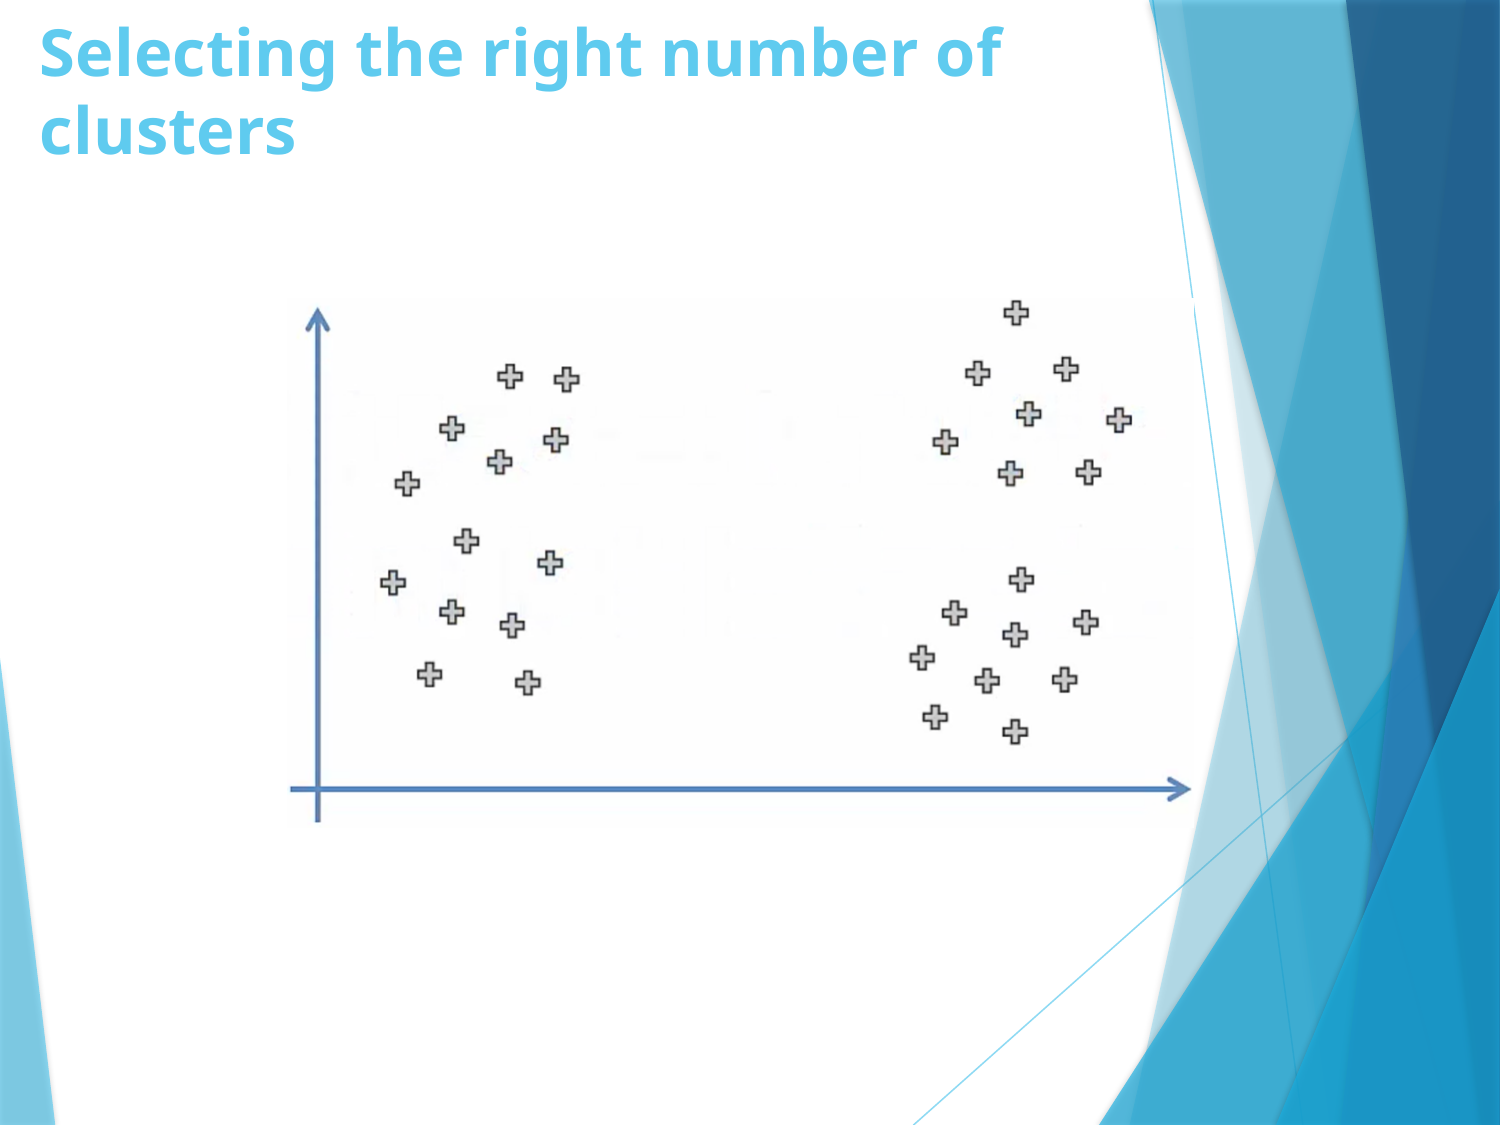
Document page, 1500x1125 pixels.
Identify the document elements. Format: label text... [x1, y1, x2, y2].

picture [286, 297, 1194, 829]
title Selecting the right number of clusters [24, 3, 1150, 175]
